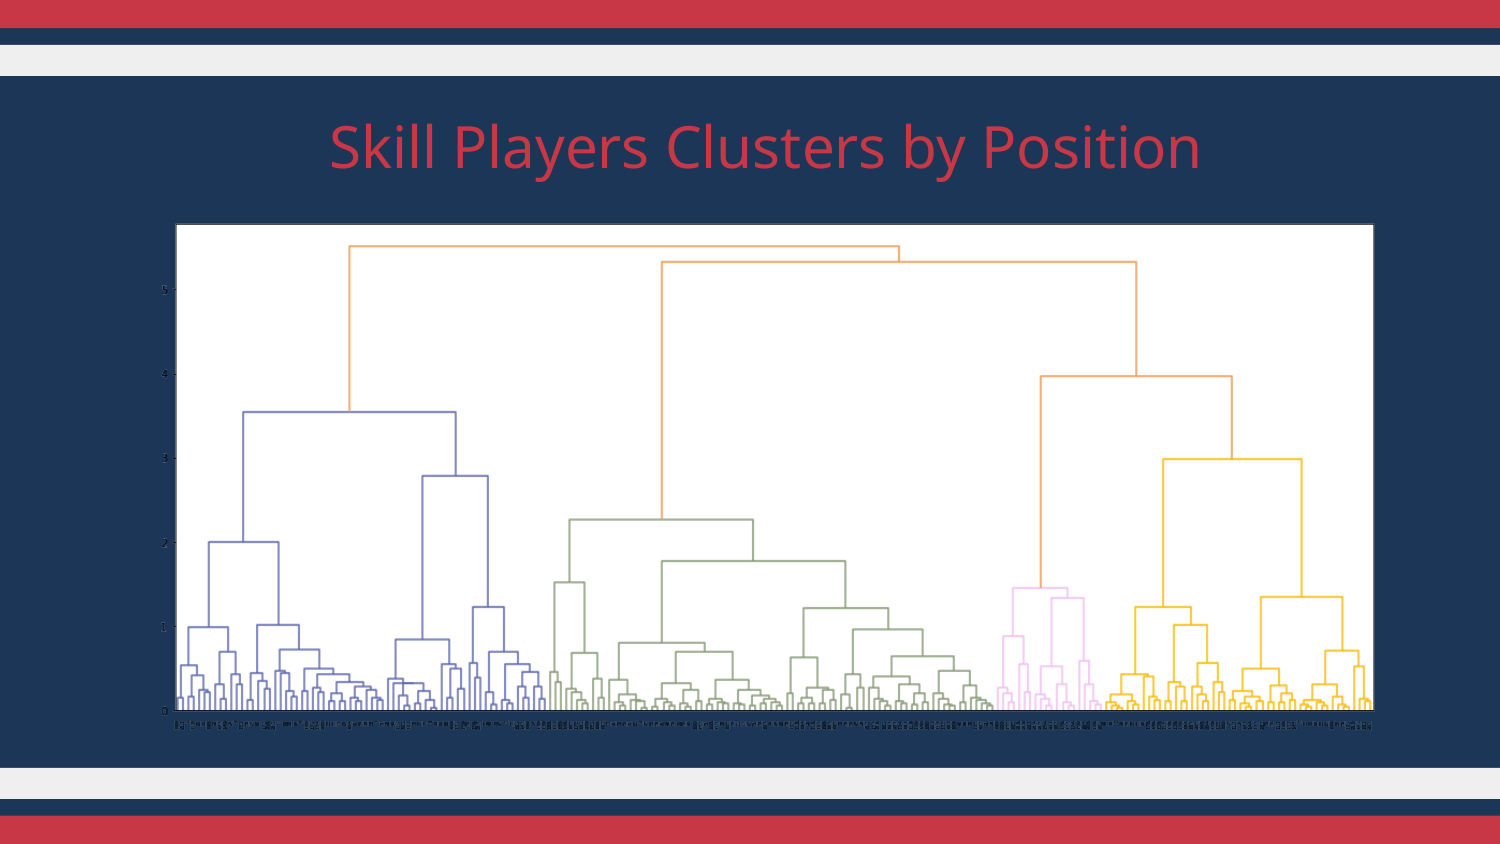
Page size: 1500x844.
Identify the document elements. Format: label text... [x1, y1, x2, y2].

title Skill Players Clusters by Position [172, 107, 1360, 197]
picture [152, 216, 1380, 737]
